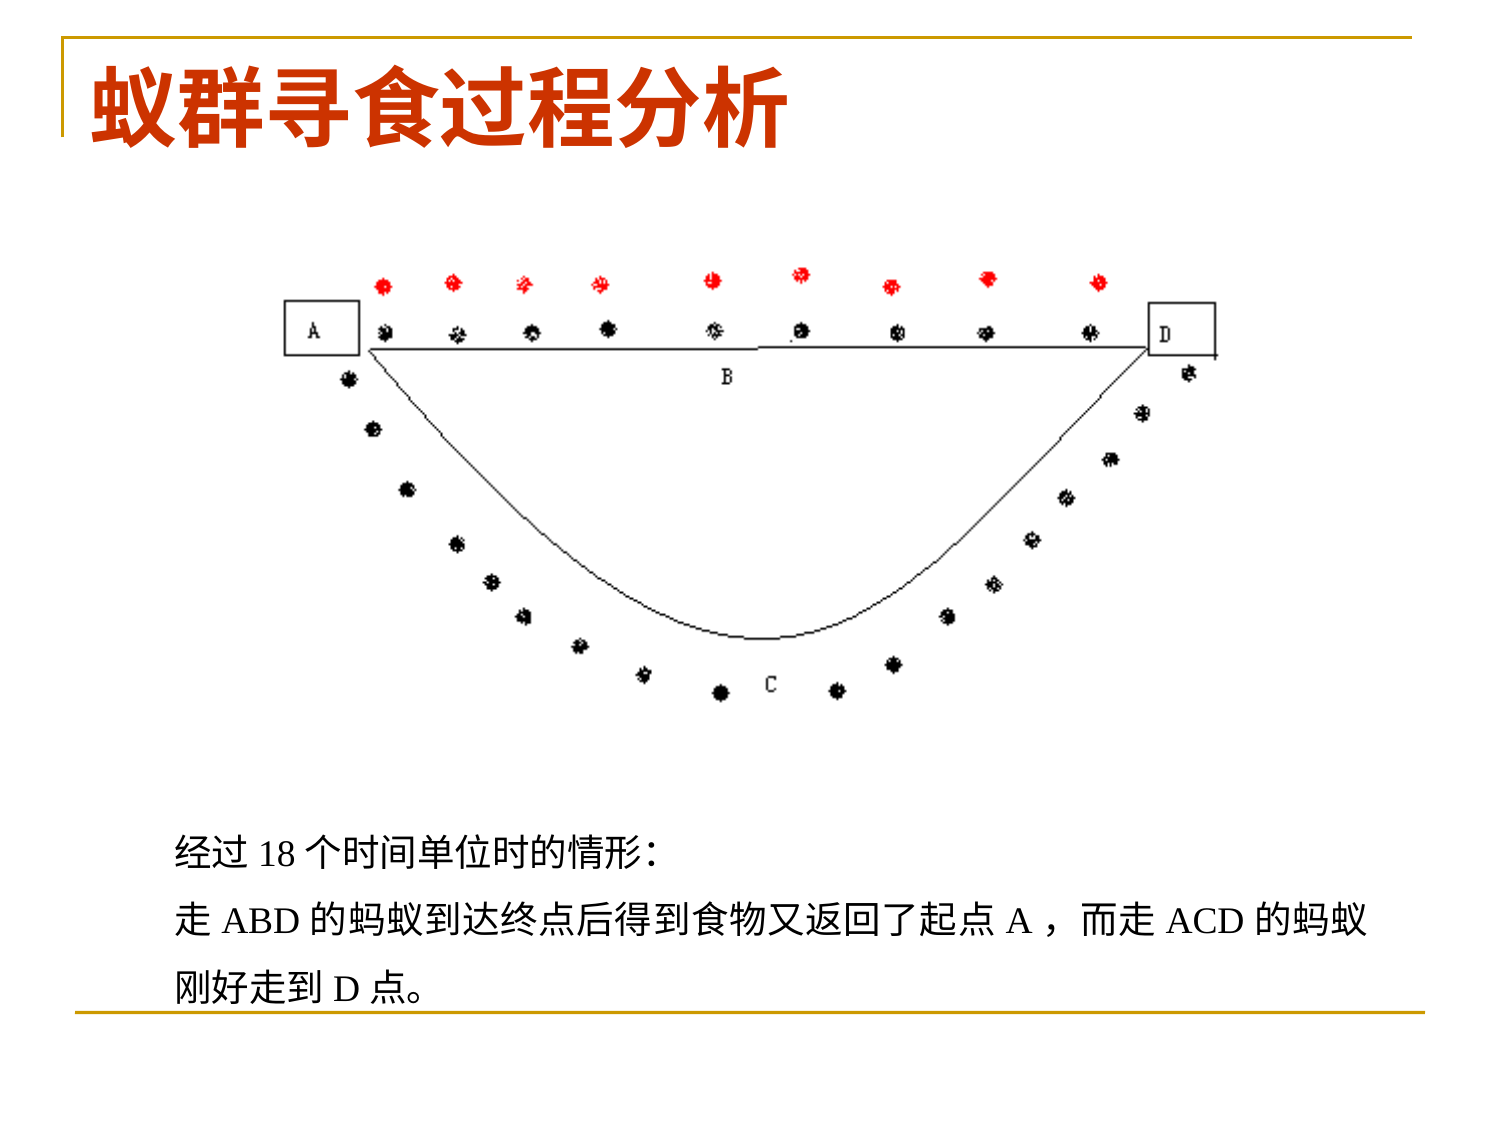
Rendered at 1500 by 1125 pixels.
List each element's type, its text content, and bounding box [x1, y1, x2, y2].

text_box 蚁群寻食过程分析 [74, 45, 1425, 233]
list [219, 222, 1301, 770]
text_box 经过18个时间单位时的情形： 走ABD的蚂蚁到达终点后得到食物又返回了起点A，而走ACD的蚂蚁刚好走到D点。 [159, 798, 1383, 1016]
